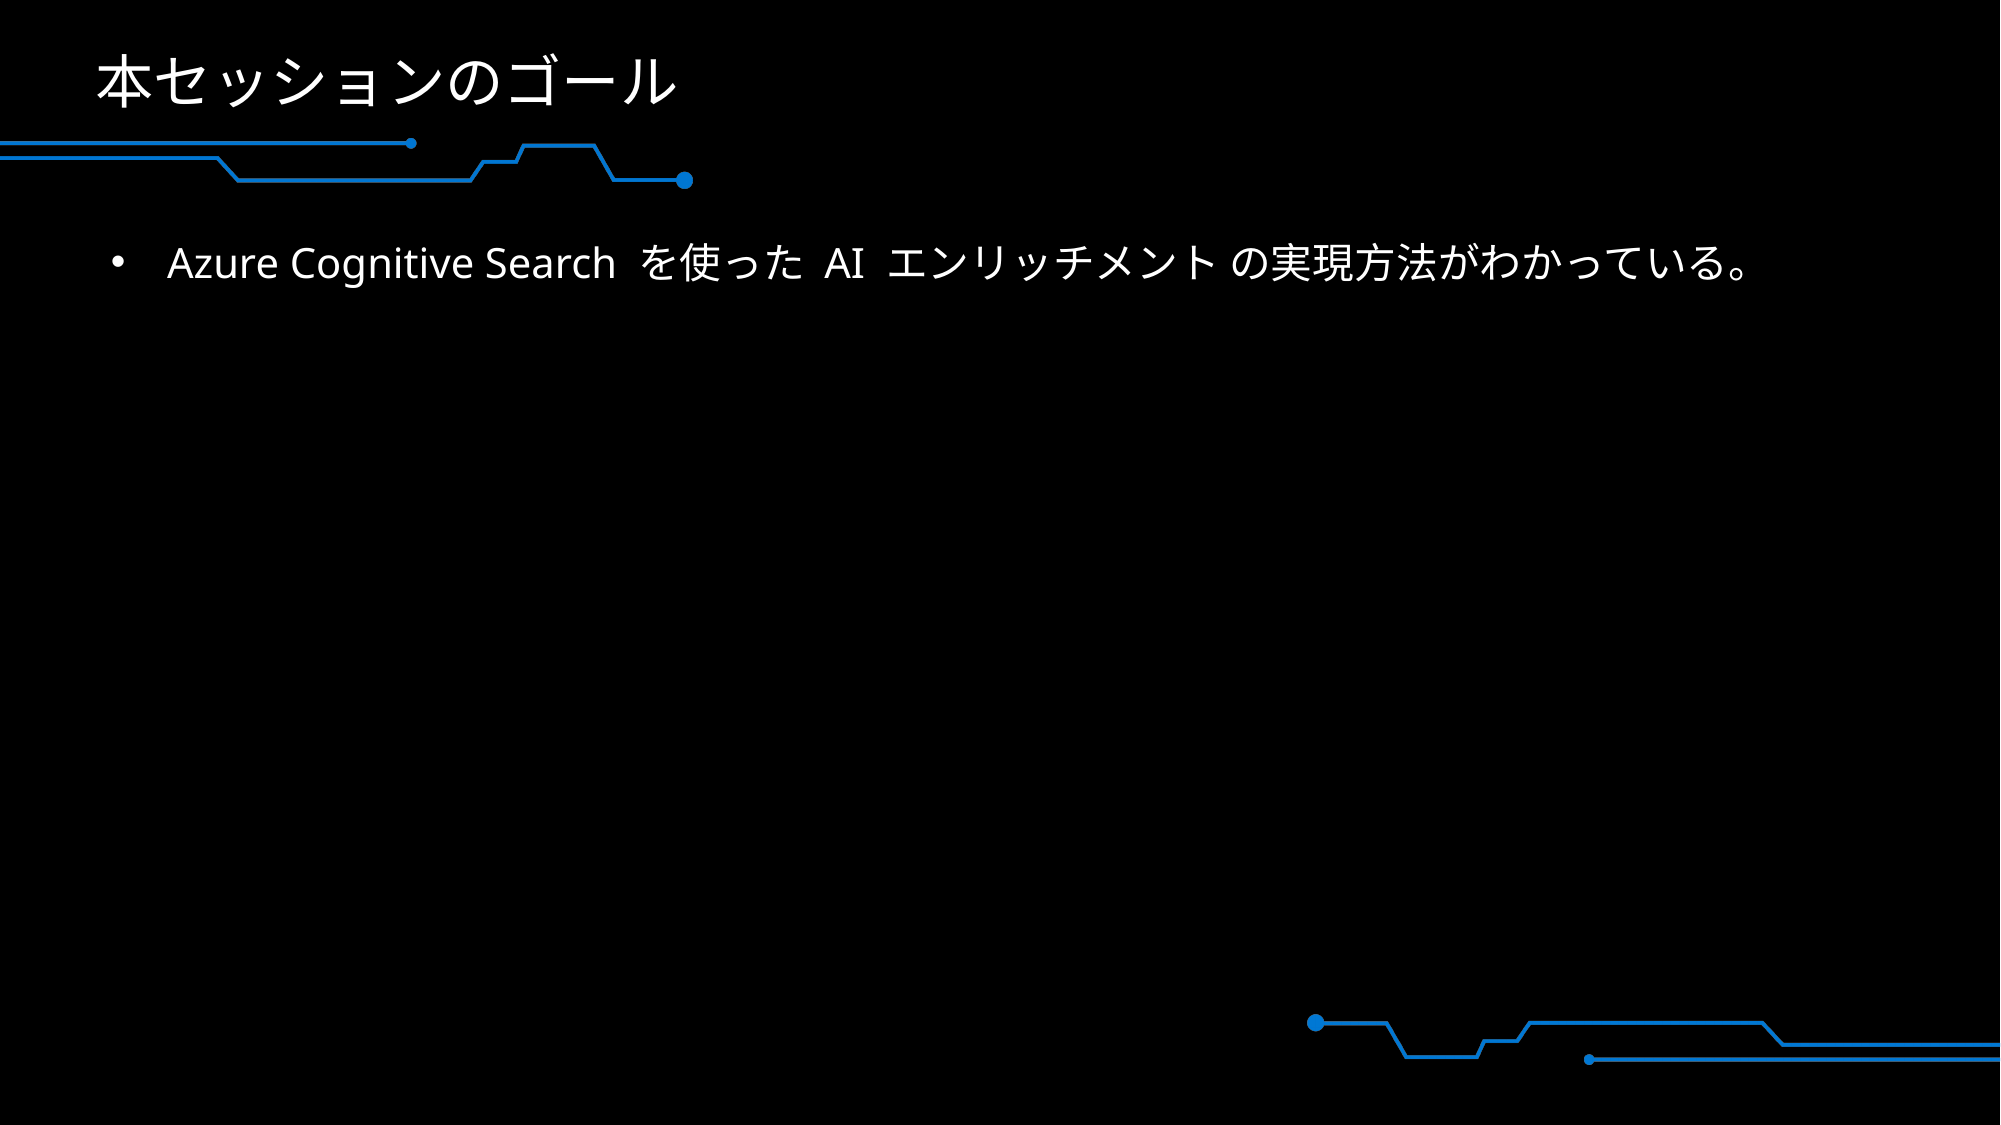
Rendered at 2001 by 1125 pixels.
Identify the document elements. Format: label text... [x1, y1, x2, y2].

picture [0, 105, 693, 189]
picture [1308, 1015, 2001, 1097]
text_box Azure Cognitive Search を使った AI エンリッチメント の実現方法がわかっている。 [95, 229, 1907, 294]
title 本セッションのゴール [95, 34, 1317, 116]
